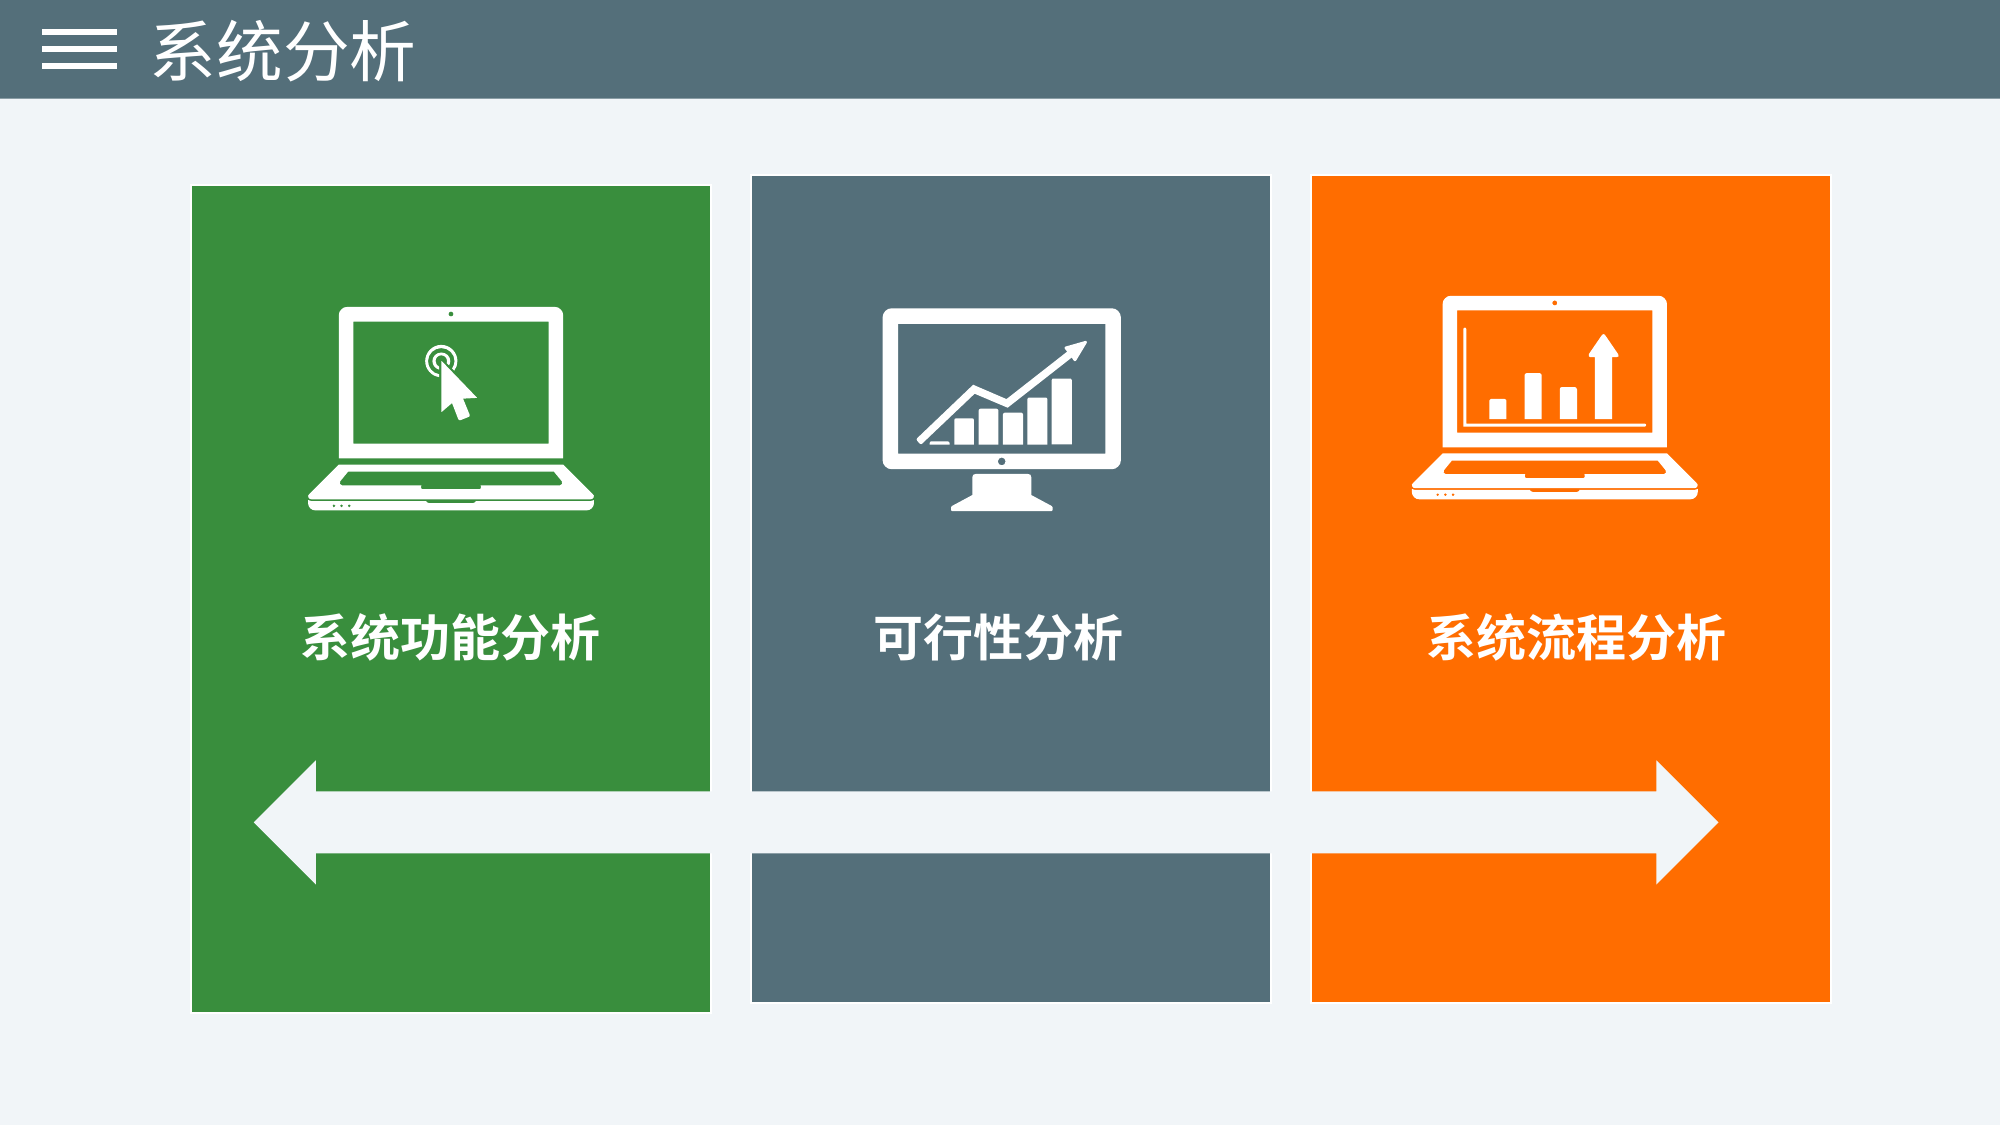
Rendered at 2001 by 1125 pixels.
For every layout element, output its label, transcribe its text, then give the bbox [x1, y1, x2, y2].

text_box [190, 184, 712, 1014]
text_box 系统分析 [135, 2, 696, 98]
text_box 系统功能分析 [285, 599, 616, 674]
text_box [750, 855, 1272, 1004]
text_box [0, 0, 2000, 100]
text_box [252, 757, 1720, 888]
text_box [307, 306, 595, 511]
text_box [1411, 295, 1699, 500]
text_box 可行性分析 [858, 599, 1139, 674]
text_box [882, 308, 1121, 512]
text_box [42, 32, 118, 67]
text_box [750, 174, 1272, 790]
text_box 系统流程分析 [1412, 599, 1742, 674]
text_box [1310, 174, 1832, 1004]
